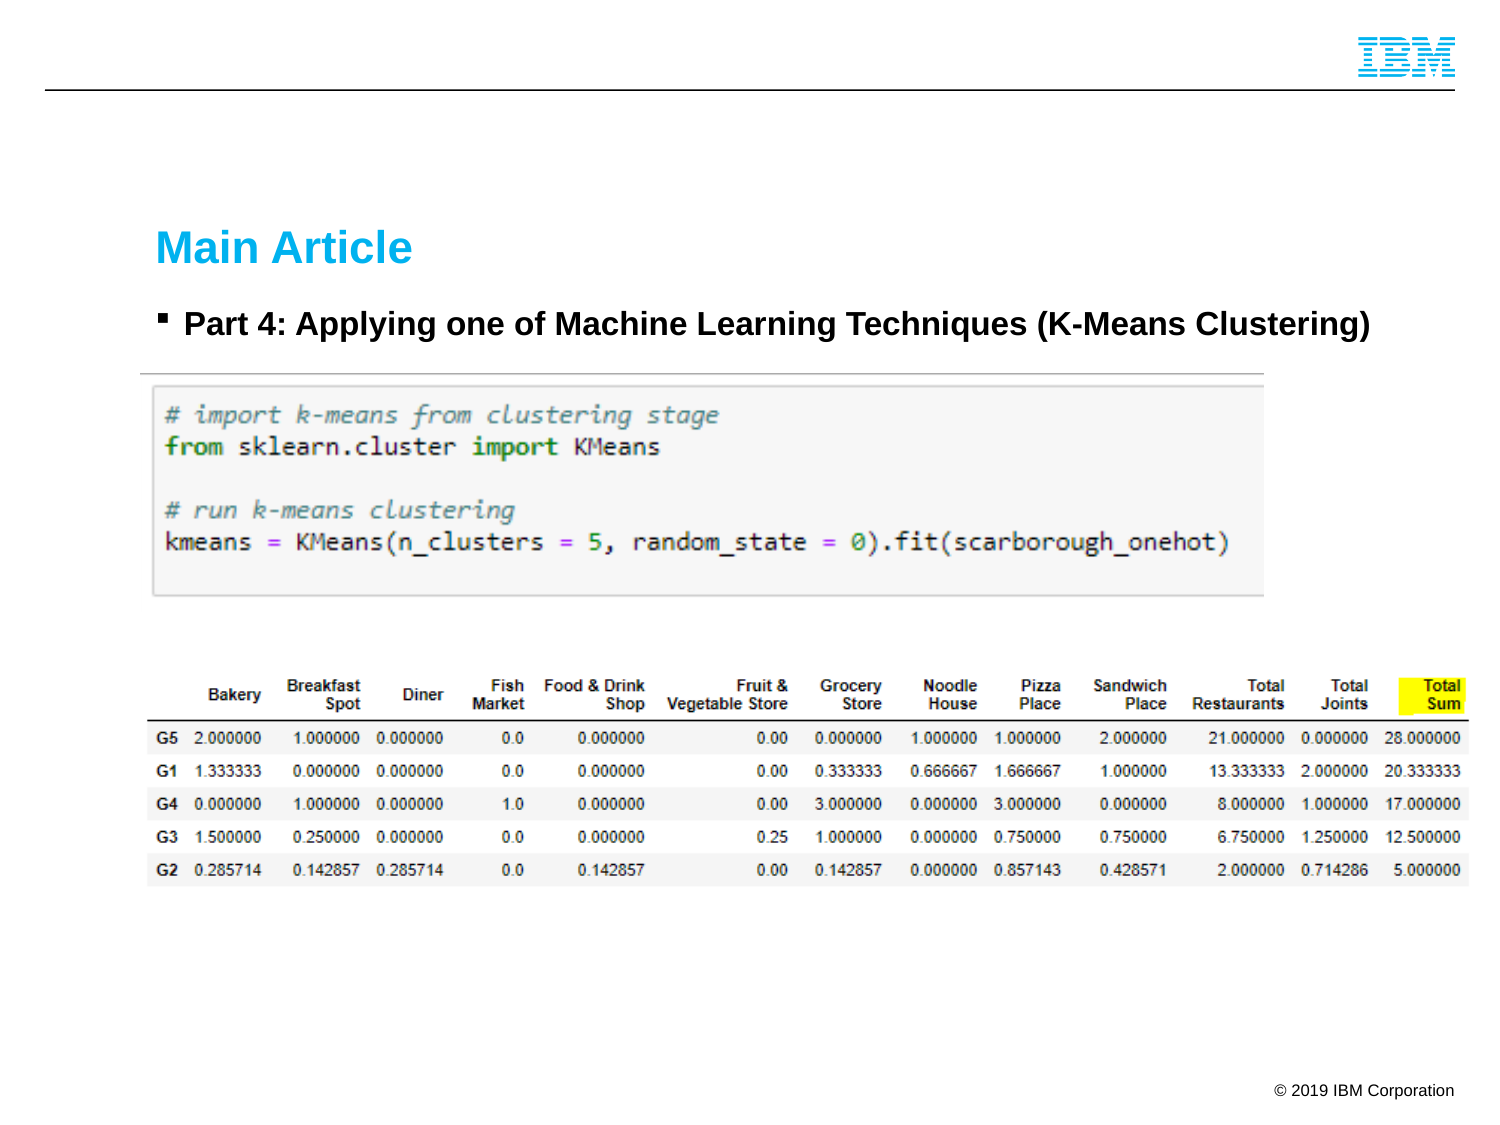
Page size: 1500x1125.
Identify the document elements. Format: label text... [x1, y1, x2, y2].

title Main Article [140, 216, 1360, 294]
picture [140, 657, 1484, 900]
list Part 4: Applying one of Machine Learning Techniques (K-Means Clustering) [140, 294, 1428, 657]
picture [140, 373, 1264, 612]
picture [1358, 37, 1455, 77]
